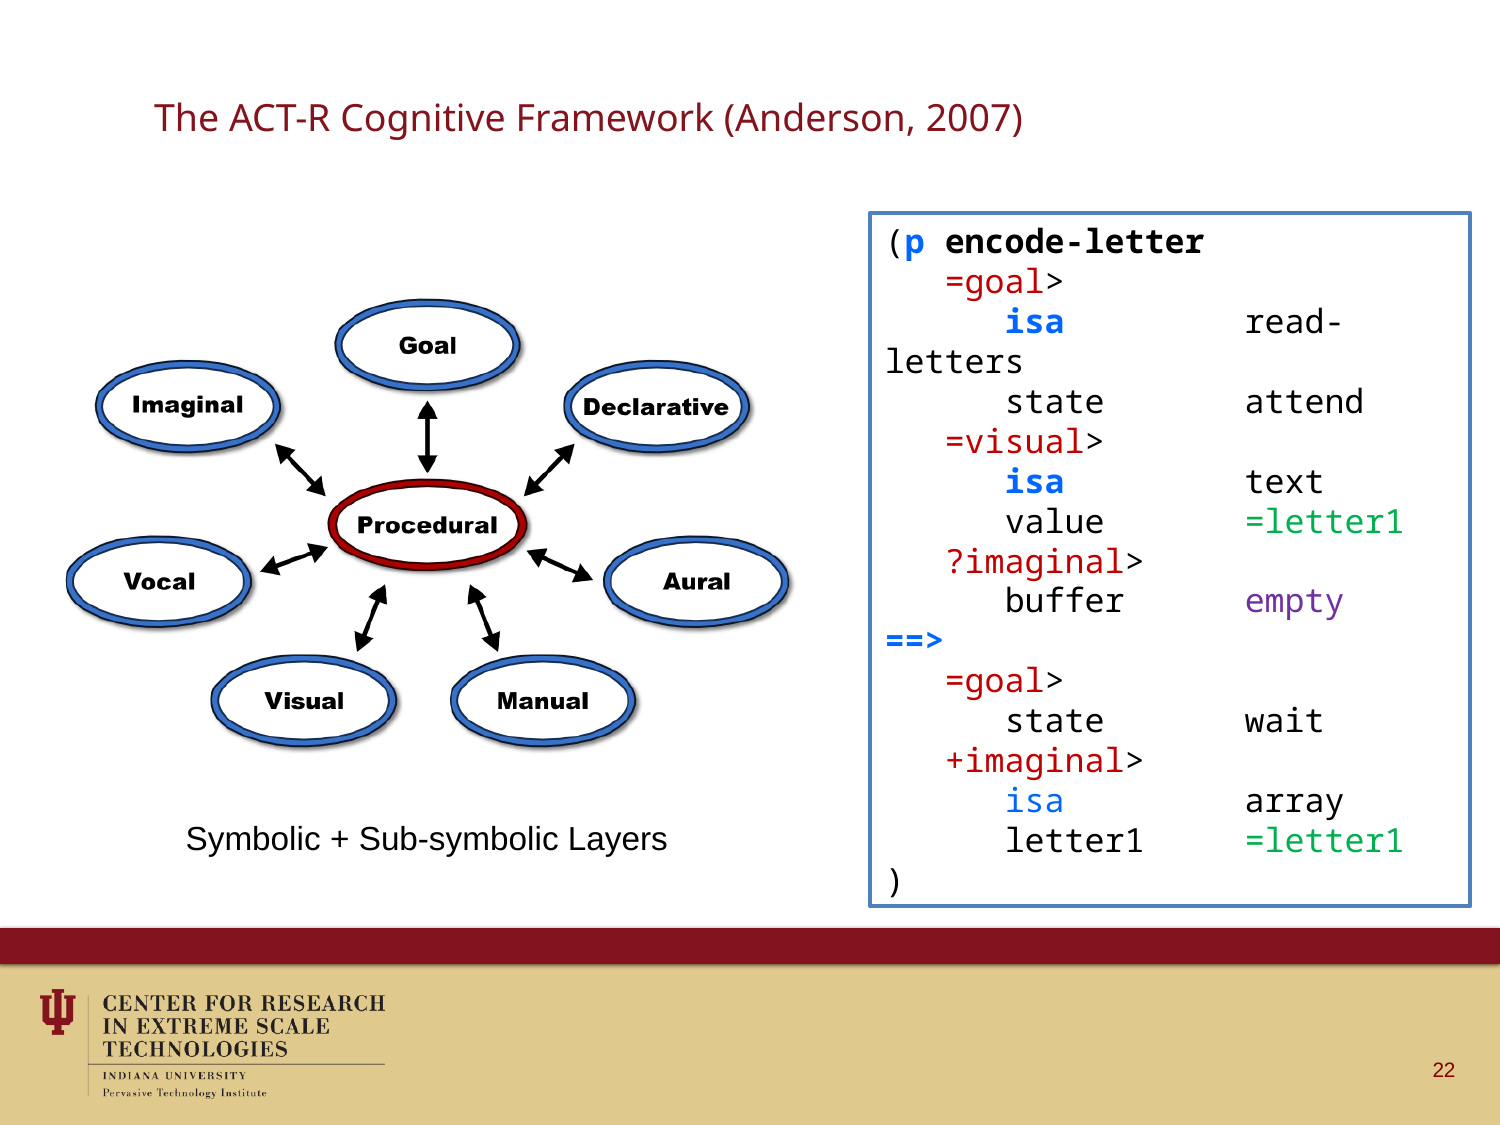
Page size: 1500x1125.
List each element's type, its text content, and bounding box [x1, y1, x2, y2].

slide_number 22 [1120, 1039, 1471, 1099]
picture [18, 274, 837, 770]
text_box Symbolic + Sub-symbolic Layers [152, 810, 702, 865]
text_box (p encode-letter =goal> isa read-letters state attend =visual> isa text value =letter1 ?imaginal> buffer empty ==> =goal> state wait +imaginal> isa array letter1 =letter1 ) [868, 211, 1472, 908]
title The ACT-R Cognitive Framework (Anderson, 2007) [139, 86, 1338, 194]
picture [25, 979, 399, 1109]
